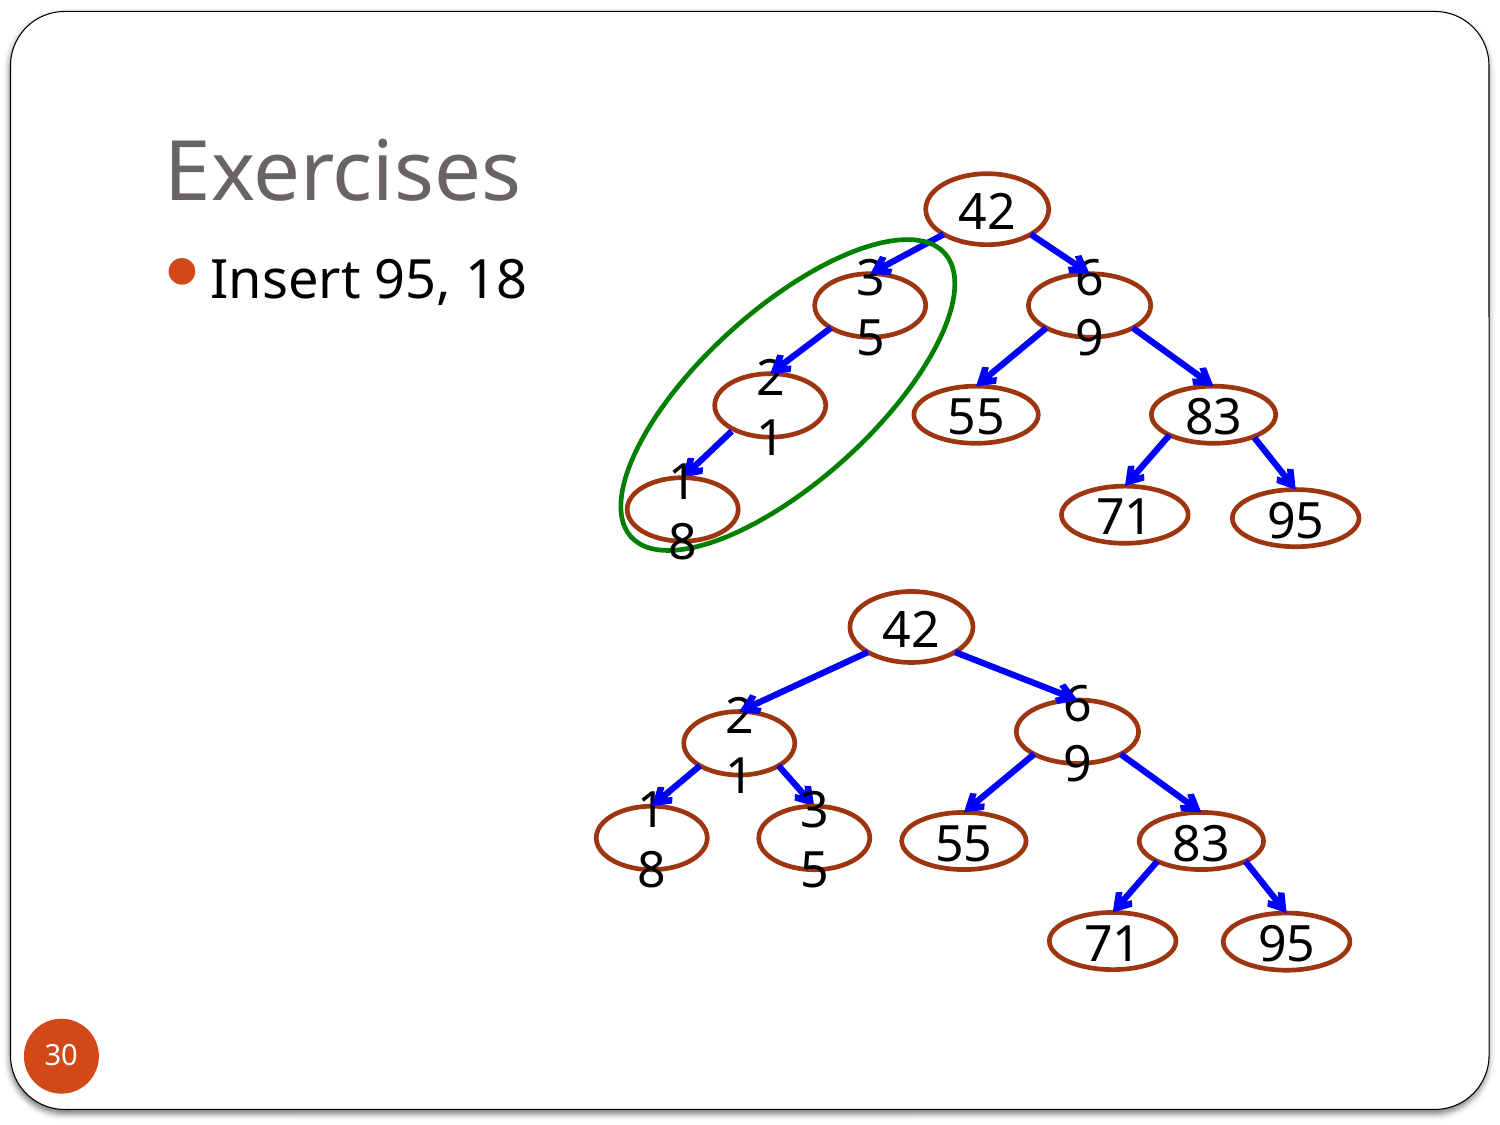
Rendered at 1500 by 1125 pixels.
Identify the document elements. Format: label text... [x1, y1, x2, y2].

list Insert 95, 18 [150, 237, 1425, 988]
slide_number 30 [23, 1018, 99, 1094]
title Exercises [150, 45, 1425, 233]
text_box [626, 431, 739, 542]
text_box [1232, 437, 1360, 547]
text_box [646, 351, 708, 429]
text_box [595, 591, 1351, 971]
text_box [714, 173, 1276, 544]
